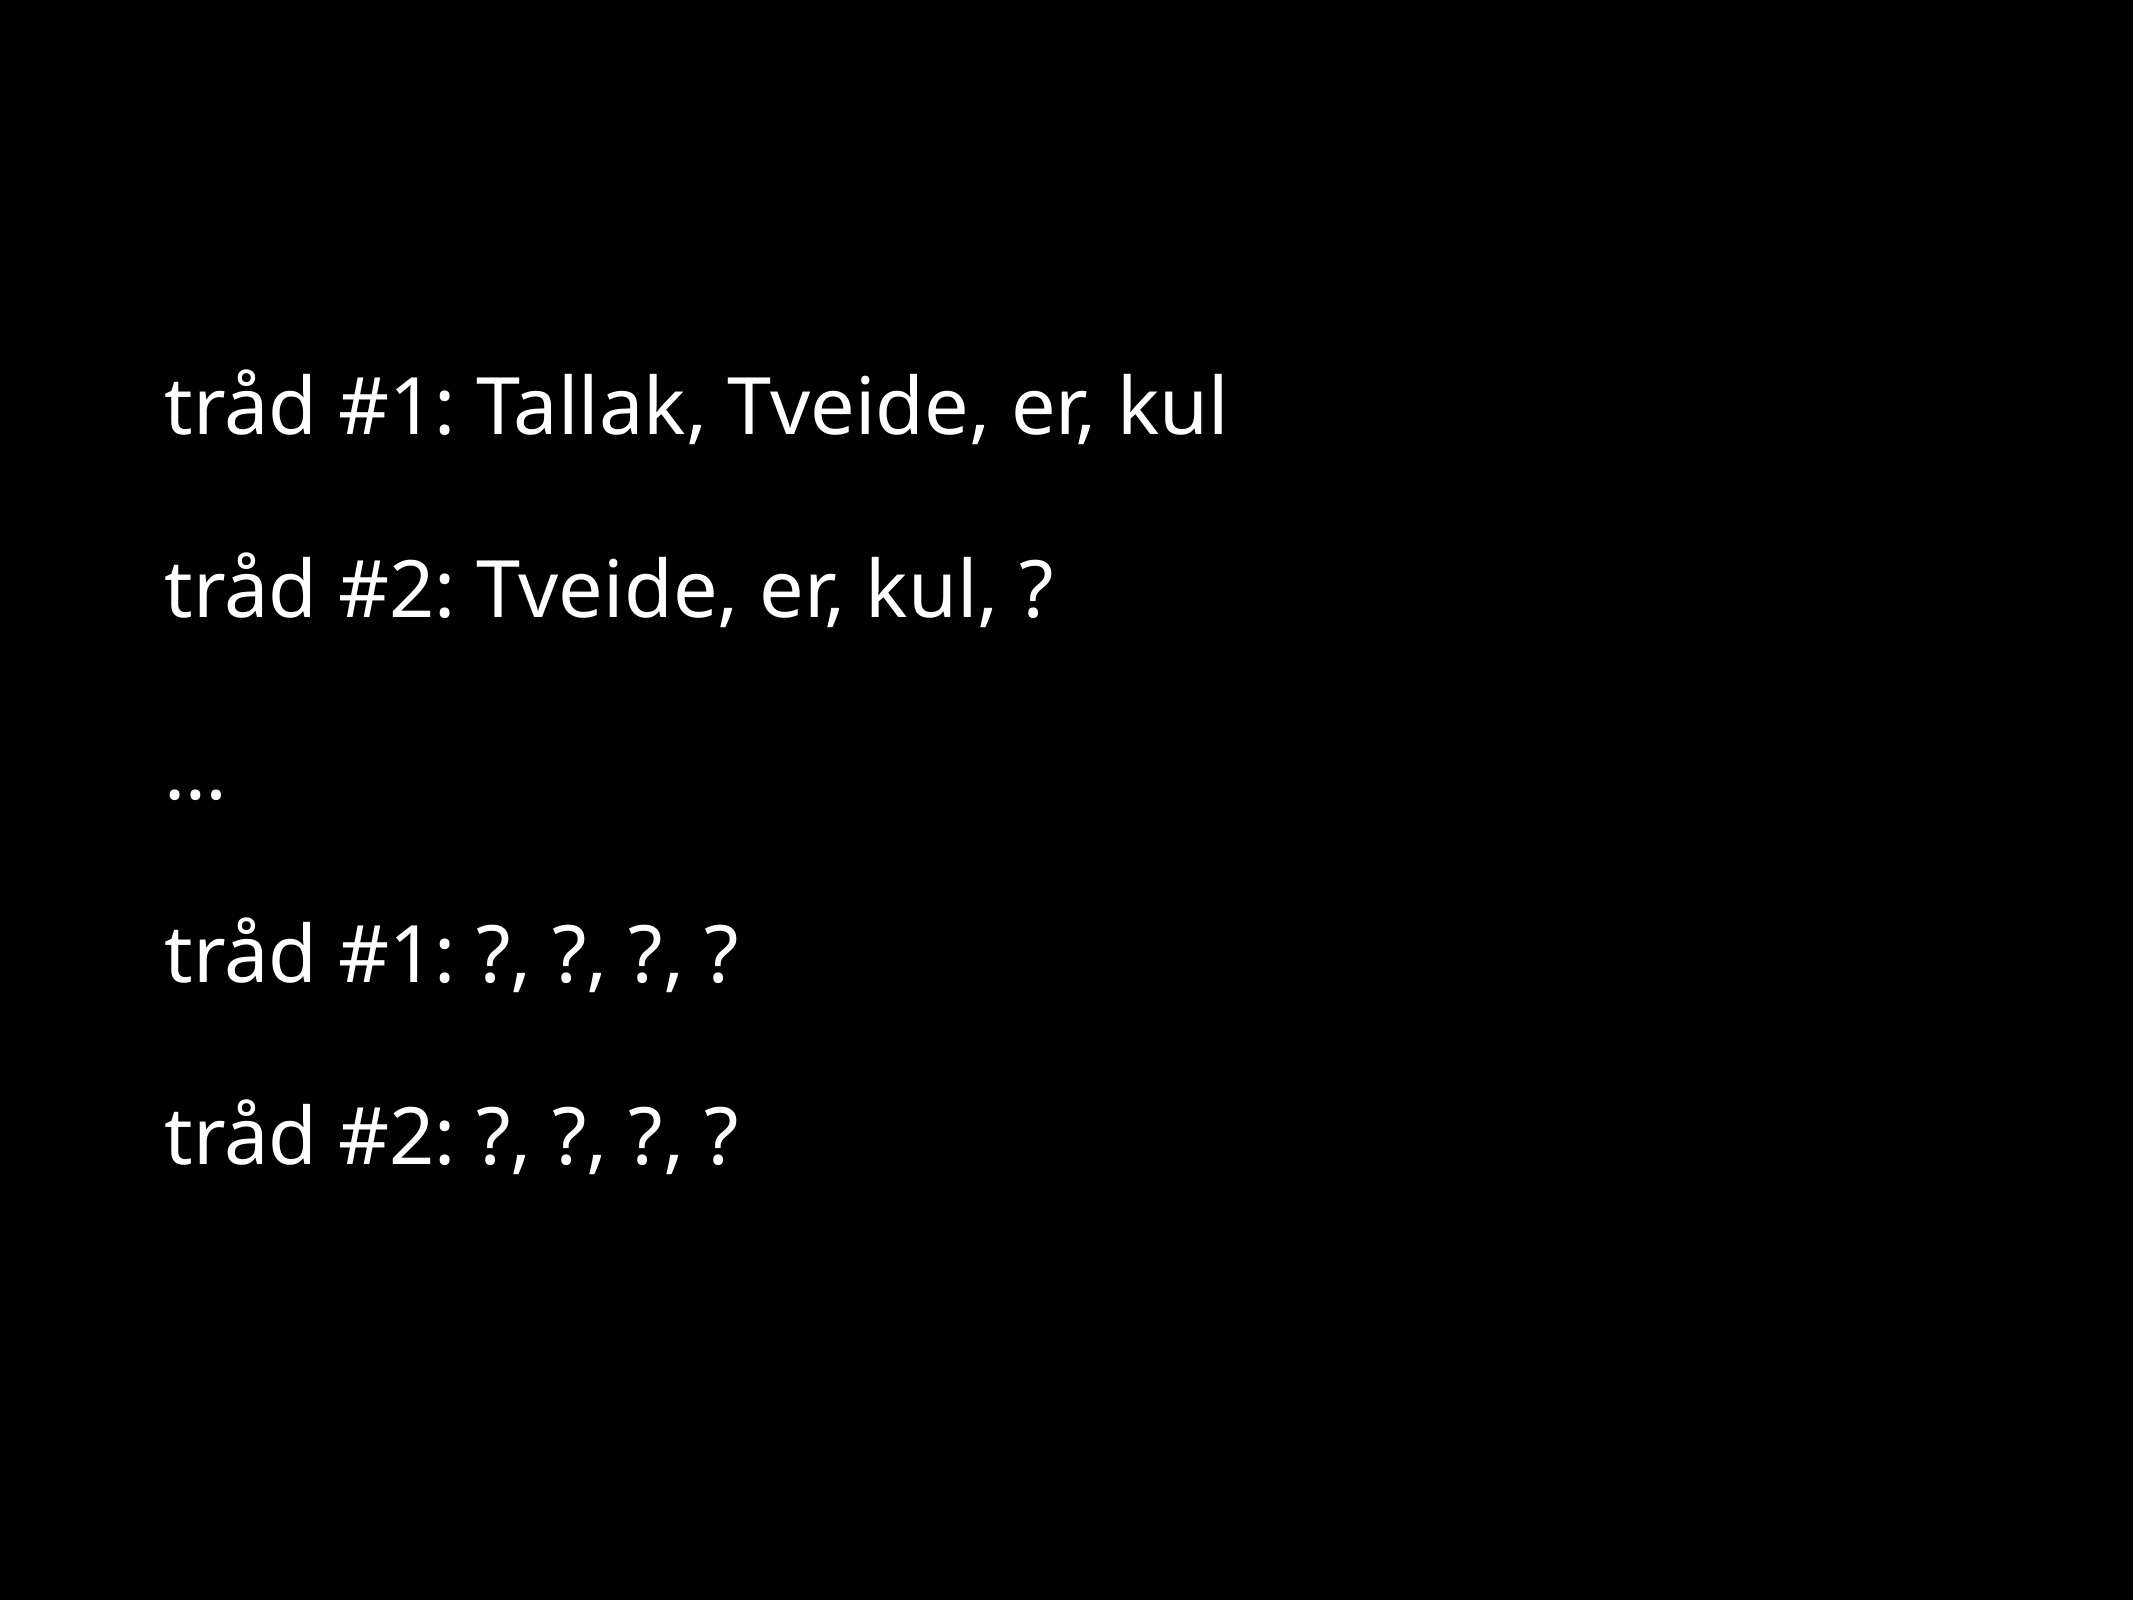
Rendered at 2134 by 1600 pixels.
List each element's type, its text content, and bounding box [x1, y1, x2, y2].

list tråd #1: Tallak, Tveide, er, kul tråd #2: Tveide, er, kul, ? … tråd #1: ?, ?, ?, ? tråd #2: ?, ?, ?, ? [155, 53, 1978, 1483]
